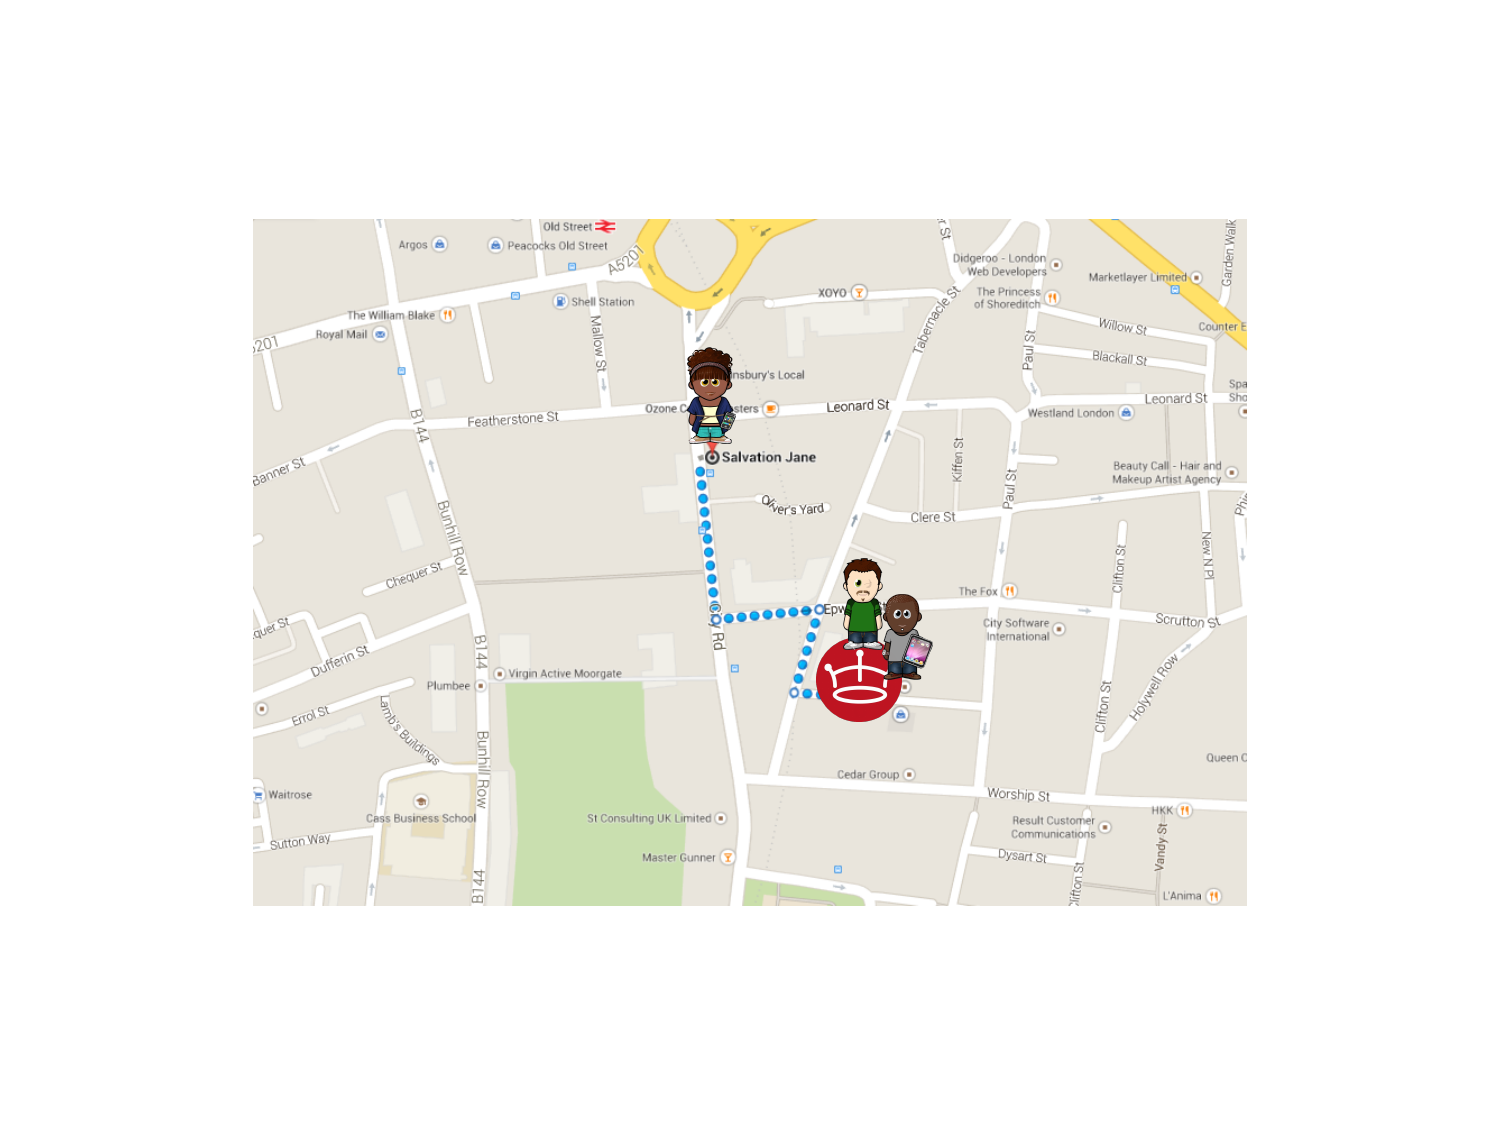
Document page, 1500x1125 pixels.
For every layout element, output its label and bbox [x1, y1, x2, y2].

picture [253, 219, 1247, 906]
